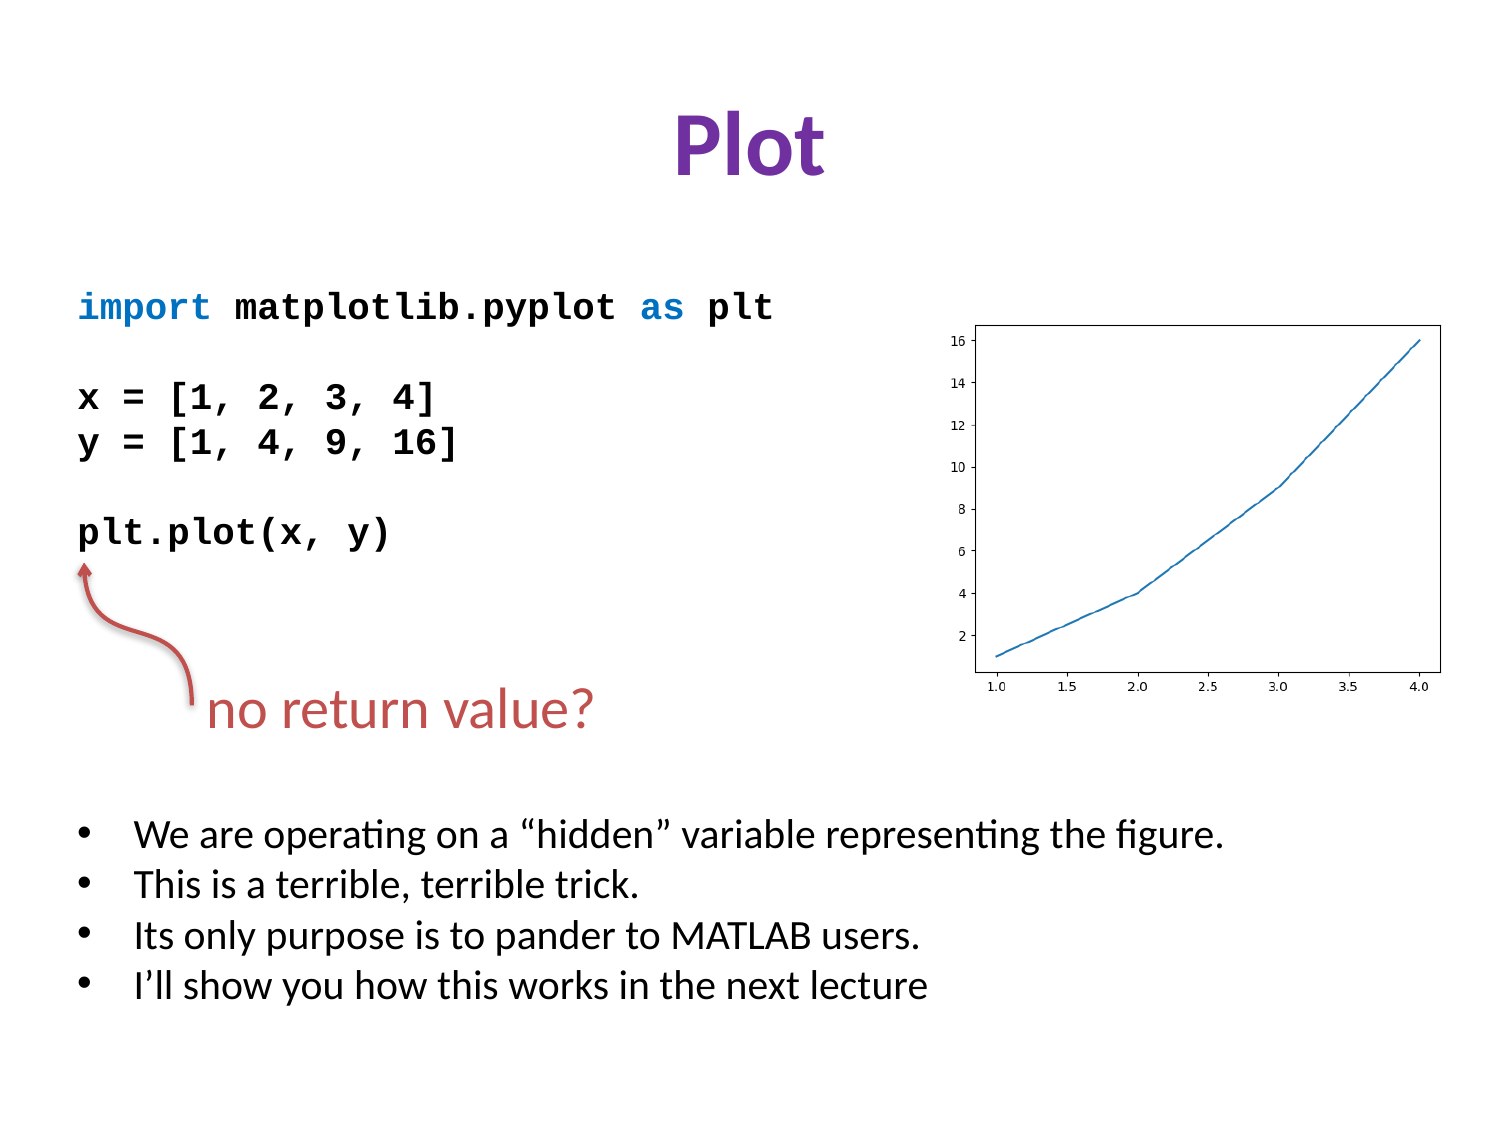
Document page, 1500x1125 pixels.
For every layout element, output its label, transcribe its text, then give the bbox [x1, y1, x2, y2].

title Plot [75, 45, 1425, 233]
picture [899, 270, 1500, 721]
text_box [62, 274, 926, 749]
text_box We are operating on a “hidden” variable representing the figure. This is a terrible, terrible trick. Its only purpose is to pander to MATLAB users. I’ll show you how this works in the next lecture [62, 799, 1475, 1015]
